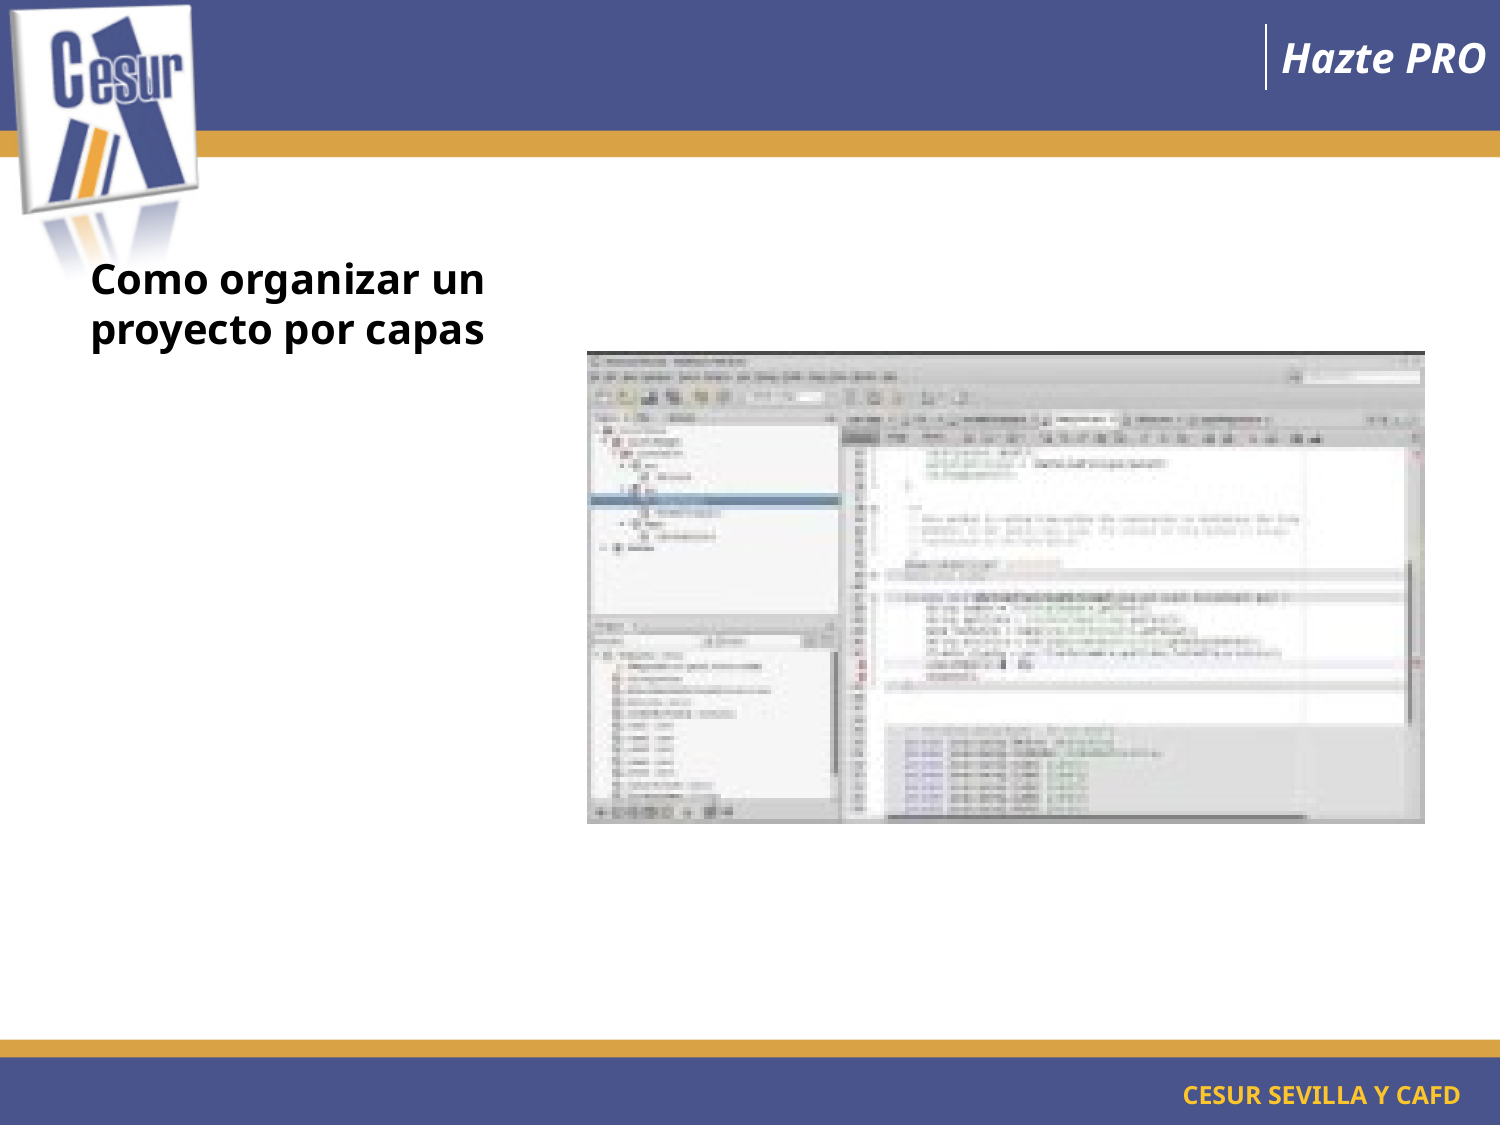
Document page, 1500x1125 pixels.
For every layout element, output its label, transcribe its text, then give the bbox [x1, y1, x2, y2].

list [586, 350, 1426, 825]
picture [0, 0, 1500, 1125]
title Como organizar un proyecto por capas [75, 169, 569, 361]
